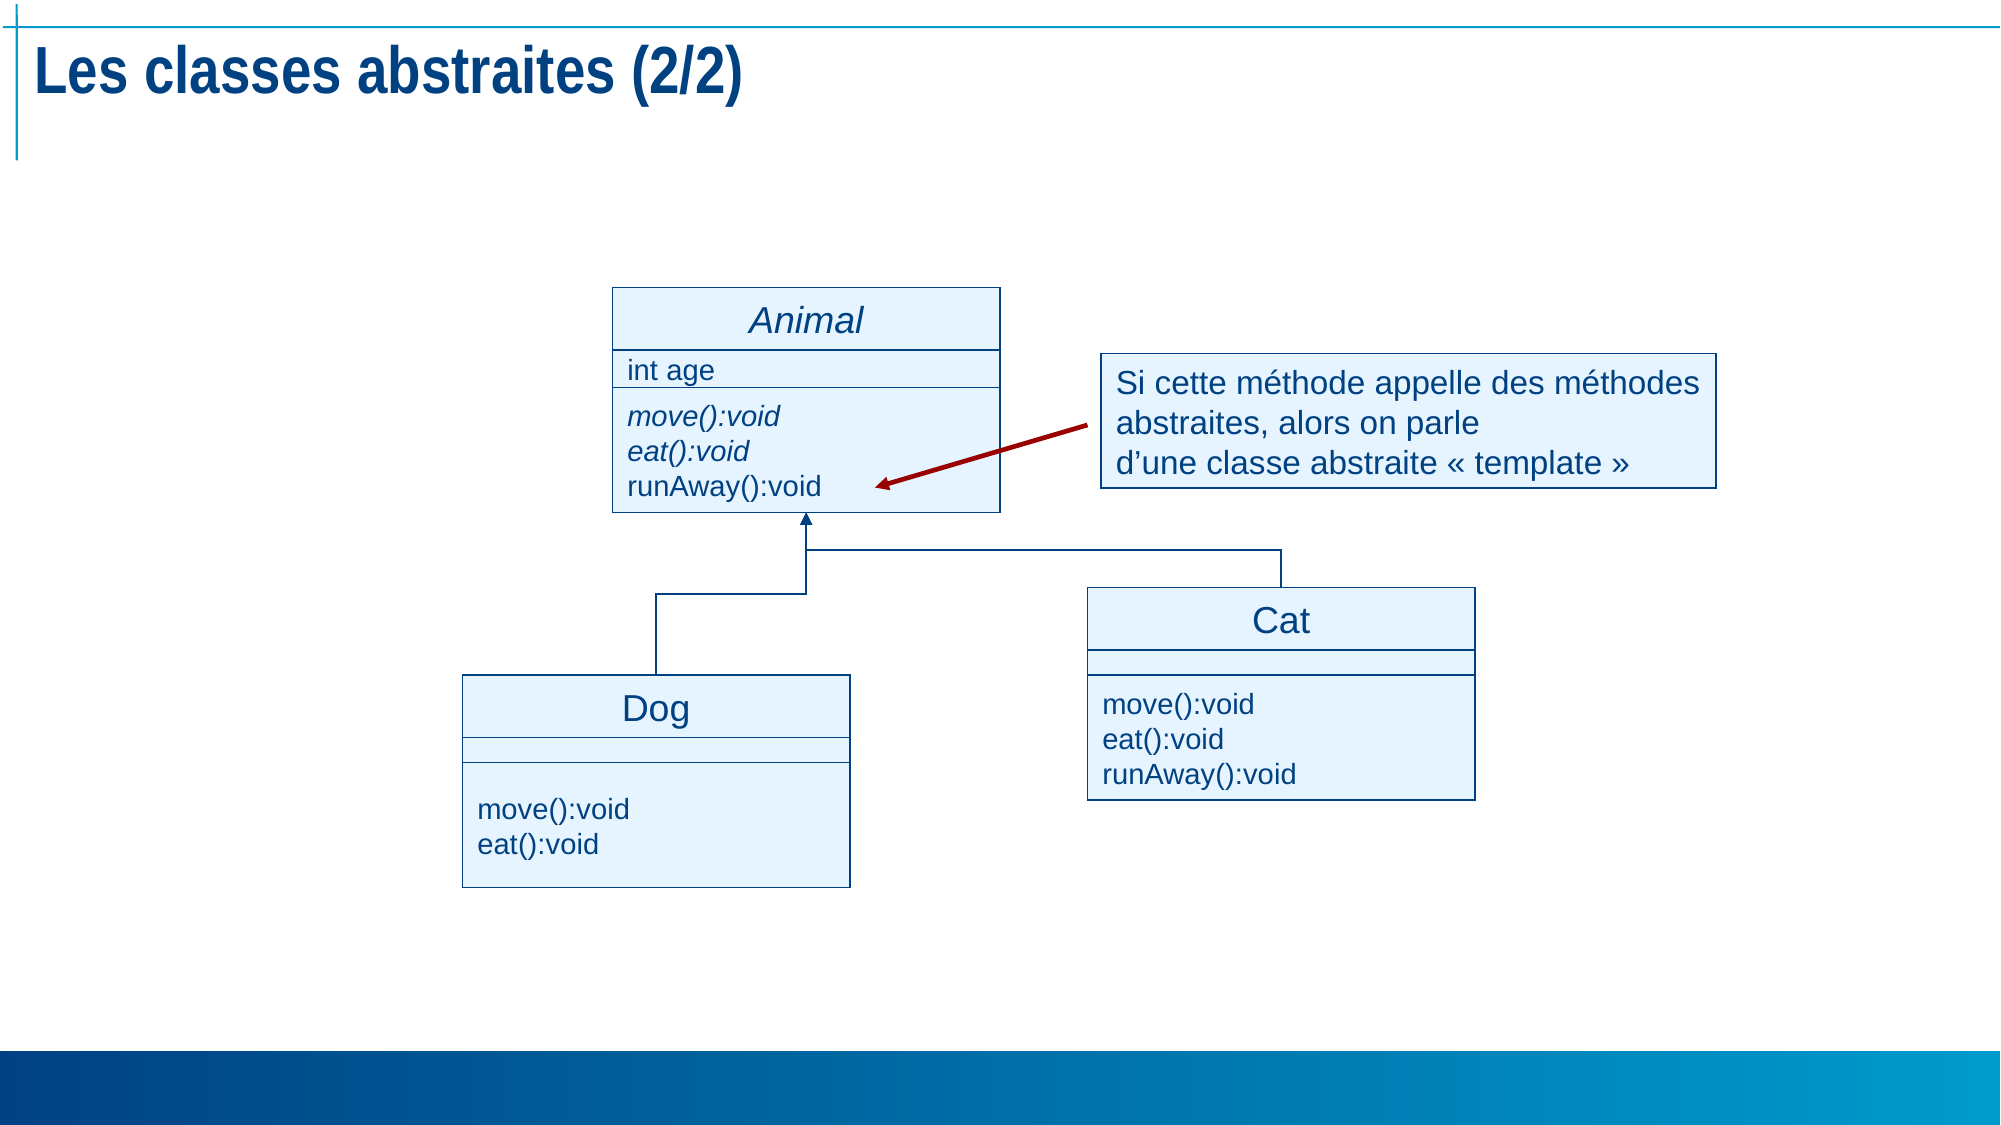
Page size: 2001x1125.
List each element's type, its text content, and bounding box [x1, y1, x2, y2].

text_box Si cette méthode appelle des méthodes abstraites, alors on parle d’une classe abstraite « template » [1101, 353, 1716, 489]
text_box Dog [462, 674, 850, 737]
text_box move():void eat():void [462, 762, 850, 888]
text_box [1005, 312, 1082, 788]
title Les classes abstraites (2/2) [19, 33, 1987, 185]
text_box [874, 450, 1000, 490]
text_box Animal [612, 287, 1000, 350]
text_box [1087, 650, 1475, 675]
text_box int age [612, 350, 1000, 387]
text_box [649, 518, 813, 669]
text_box move():void eat():void runAway():void [612, 387, 1000, 513]
text_box move():void eat():void runAway():void [1087, 675, 1475, 800]
text_box Cat [1087, 587, 1475, 650]
text_box [462, 737, 850, 762]
picture [933, 1051, 943, 1125]
